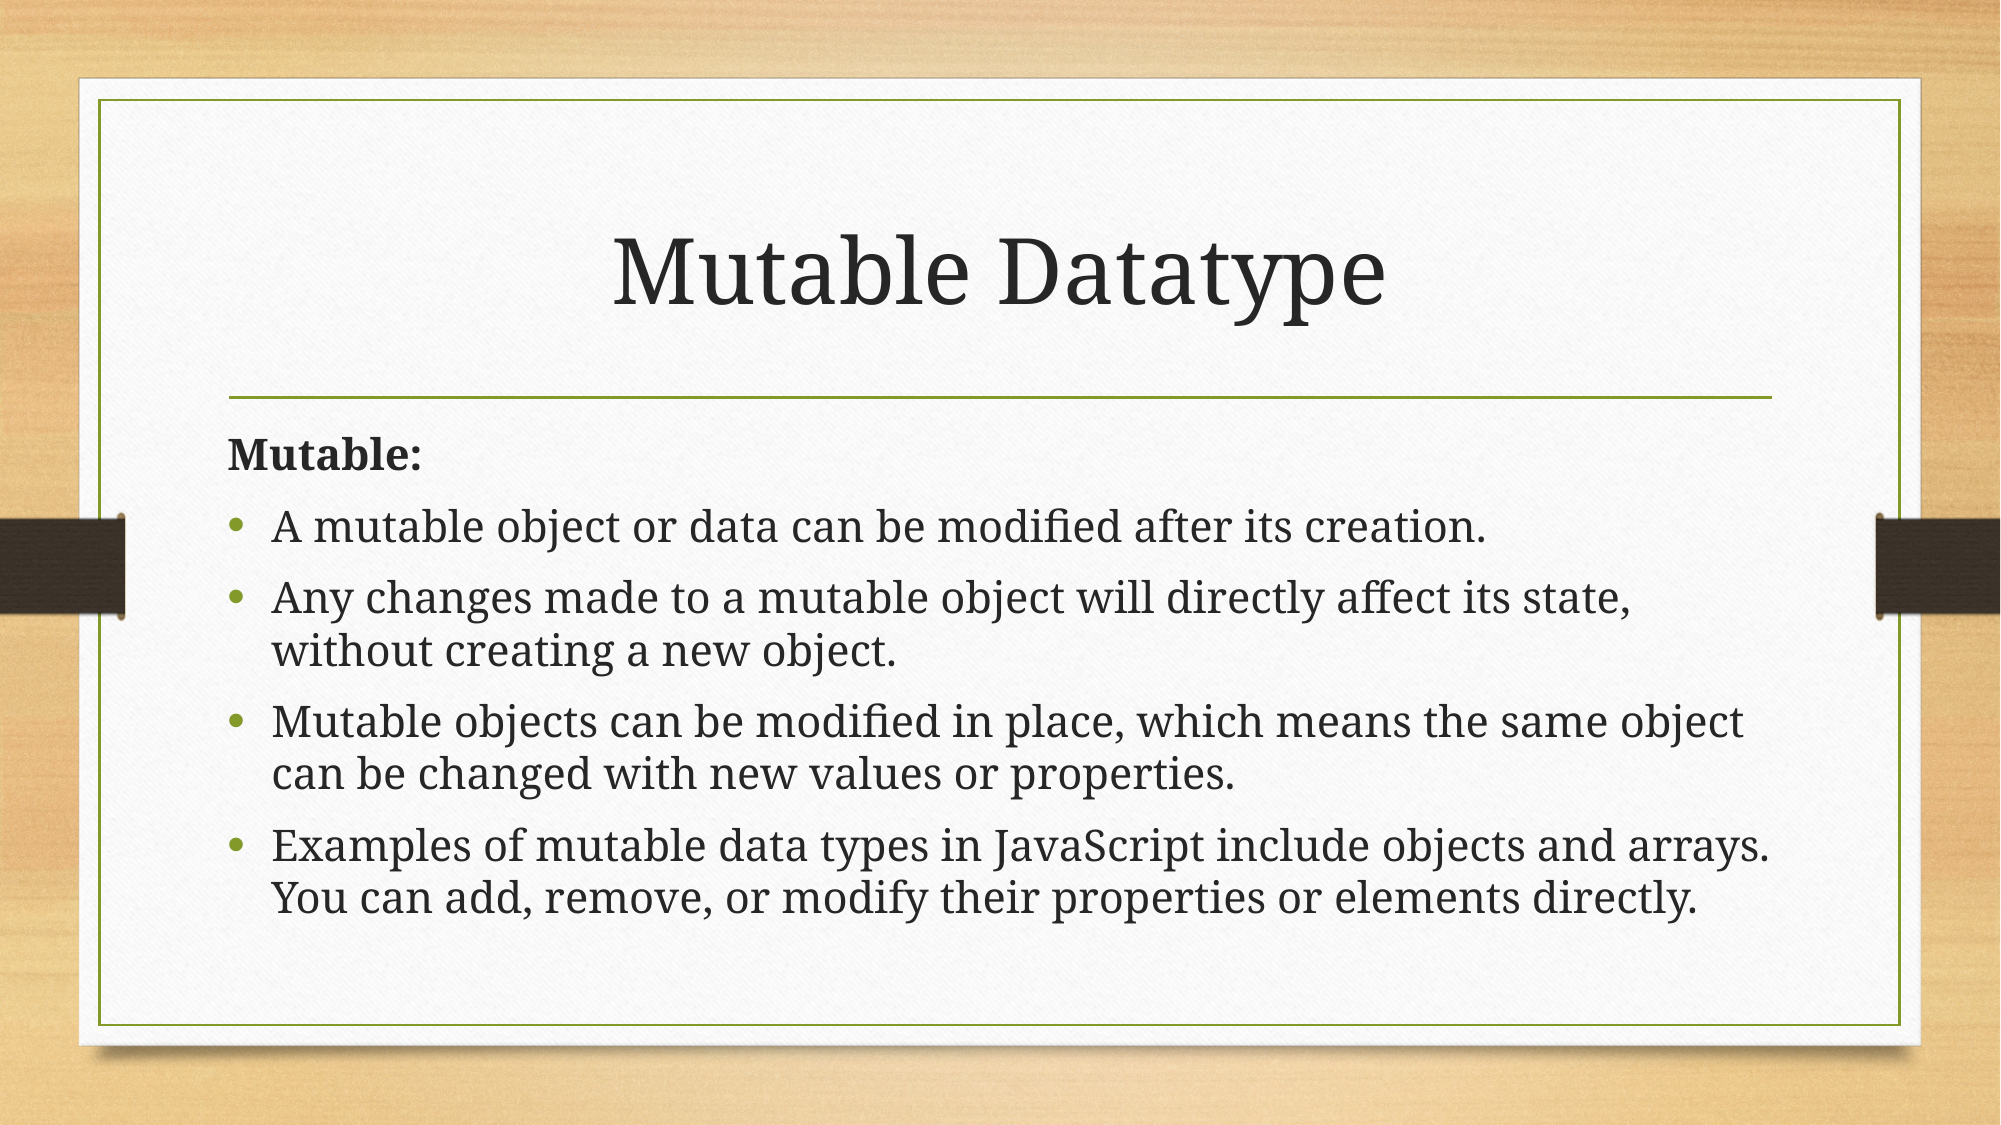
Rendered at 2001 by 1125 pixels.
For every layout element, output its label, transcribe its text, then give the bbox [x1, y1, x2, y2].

title Mutable Datatype [212, 161, 1788, 375]
picture [0, 0, 2001, 1125]
list Mutable: A mutable object or data can be modified after its creation. Any changes made to a mutable object will directly affect its state, without creating a new object. Mutable objects can be modified in place, which means the same object can be changed with new values or properties. Examples of mutable data types in JavaScript include objects and arrays. You can add, remove, or modify their properties or elements directly. [212, 419, 1788, 964]
